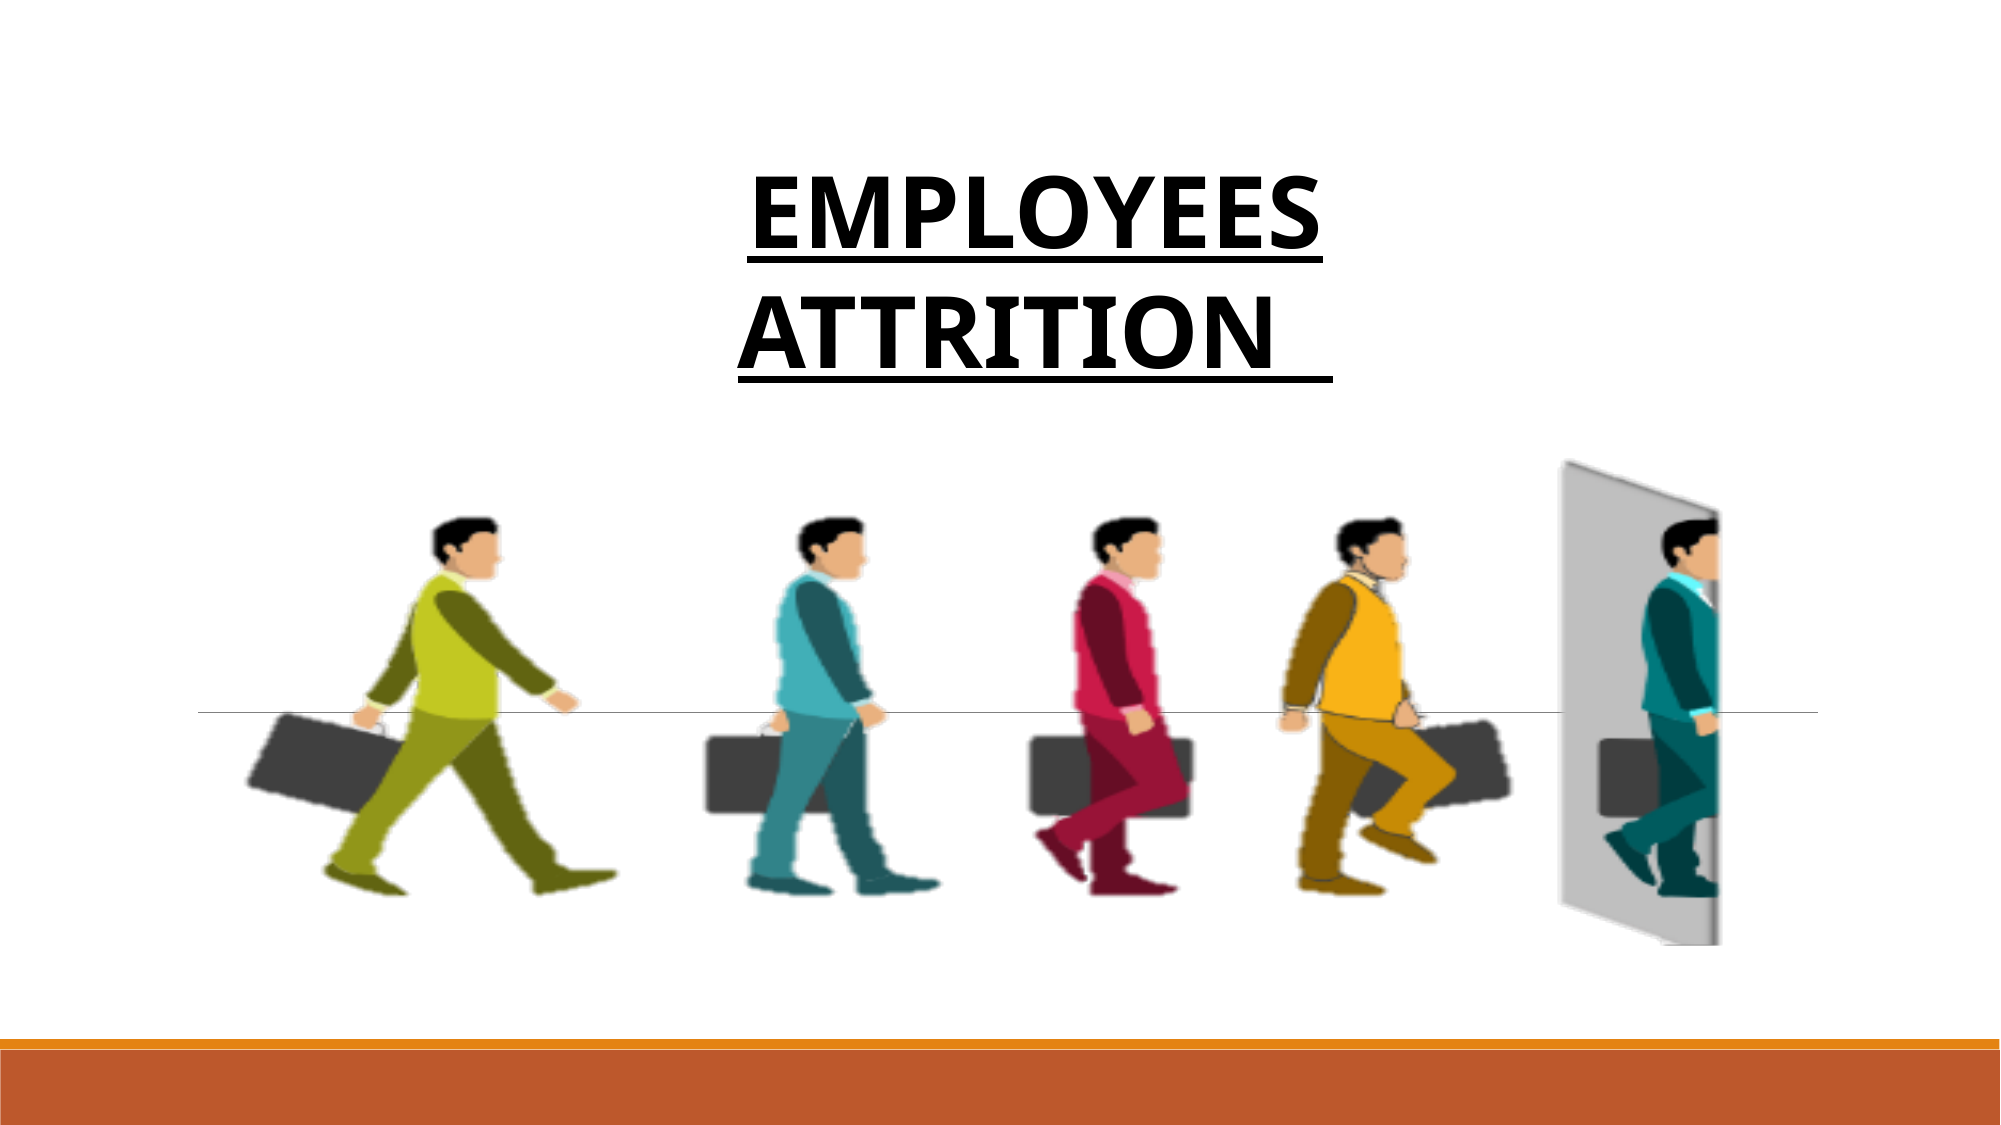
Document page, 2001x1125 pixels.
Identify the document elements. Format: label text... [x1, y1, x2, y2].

text_box EMPLOYEES ATTRITION [472, 140, 1598, 396]
picture [224, 451, 1742, 965]
